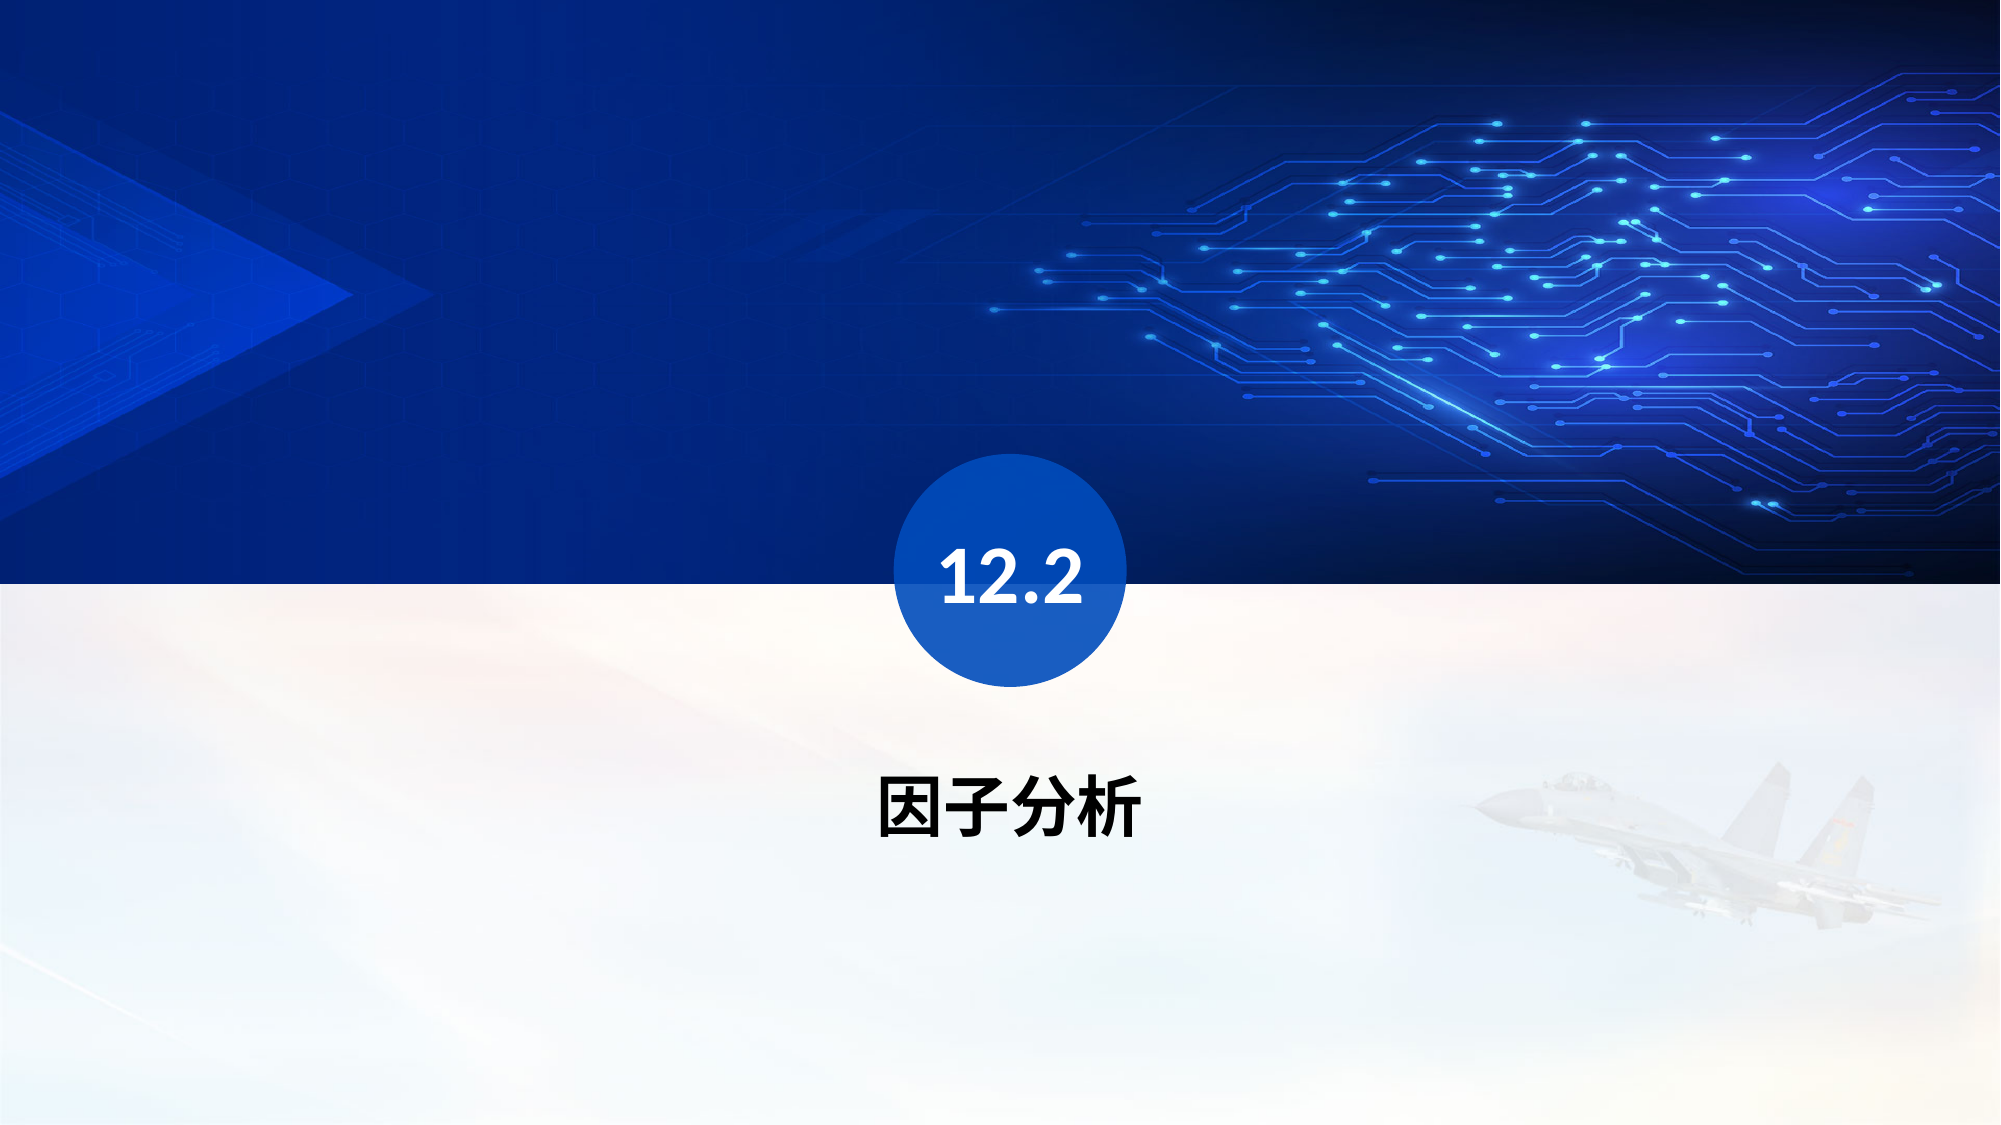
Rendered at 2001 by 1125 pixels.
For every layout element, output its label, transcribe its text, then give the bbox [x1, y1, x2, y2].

picture [0, 0, 2000, 1125]
text_box 因子分析 [621, 757, 1399, 853]
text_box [893, 453, 1127, 687]
